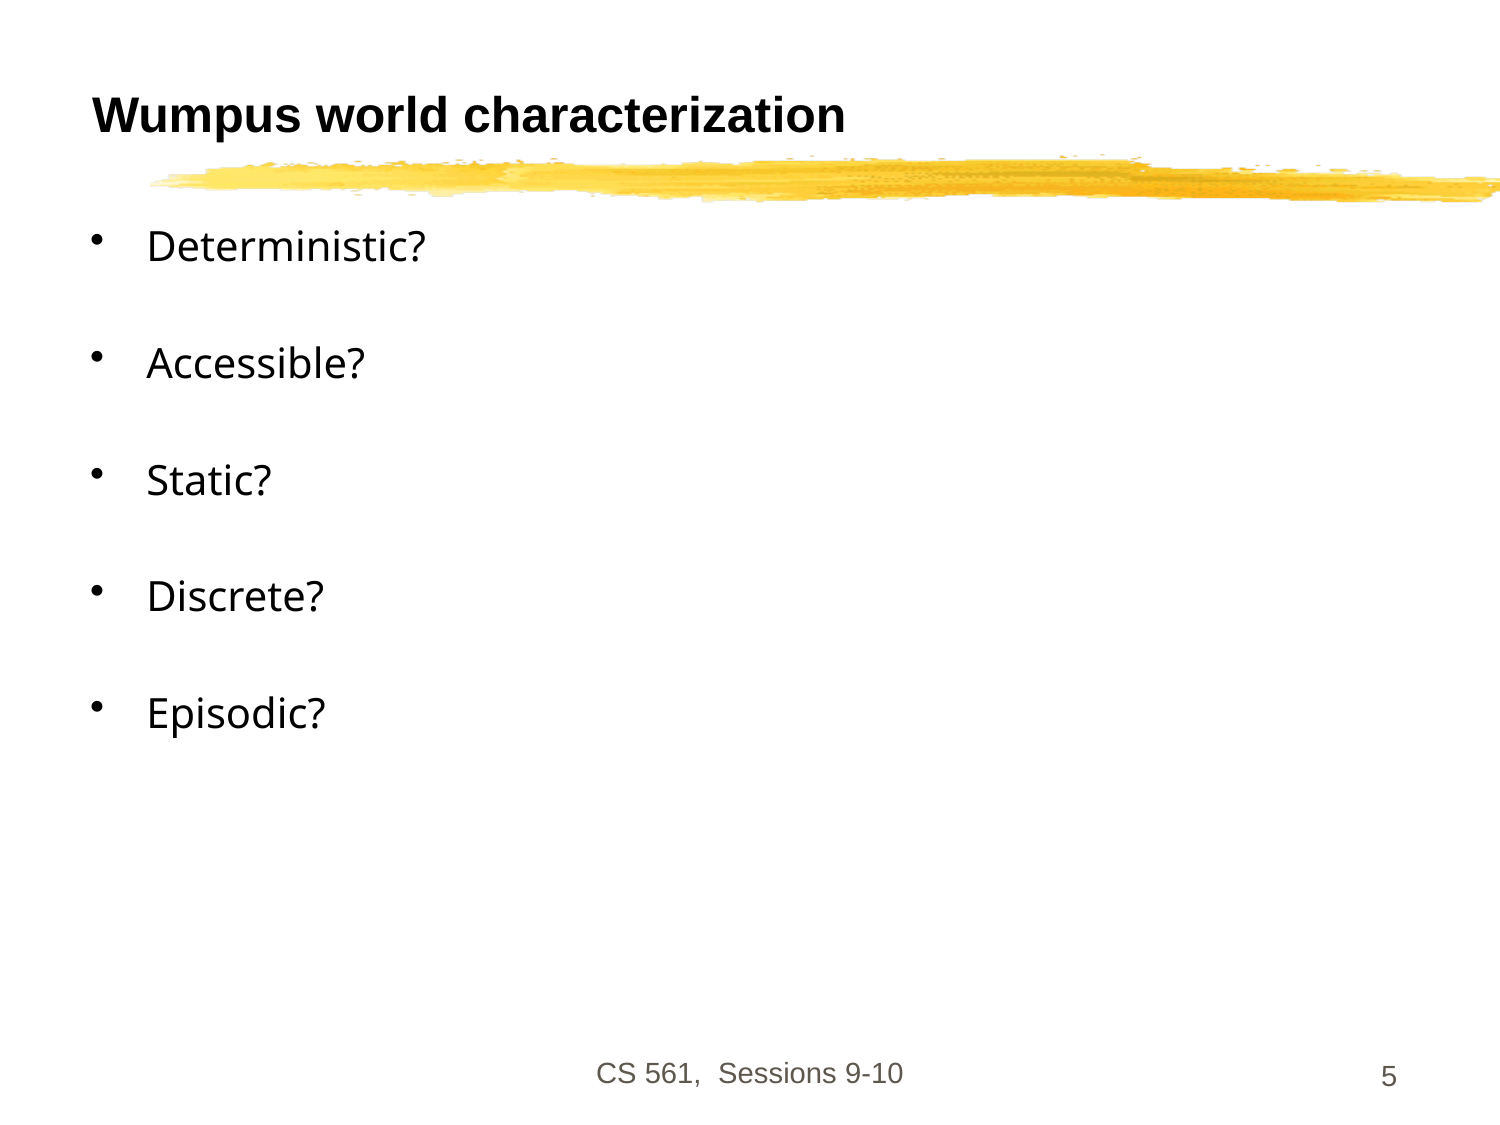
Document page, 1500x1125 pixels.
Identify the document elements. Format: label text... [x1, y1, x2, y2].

title Wumpus world characterization [76, 37, 1415, 151]
slide_number 5 [1099, 1024, 1413, 1101]
list Deterministic? Accessible? Static? Discrete? Episodic? [74, 212, 1417, 994]
footer CS 561, Sessions 9-10 [512, 1021, 988, 1098]
picture [150, 149, 1500, 213]
